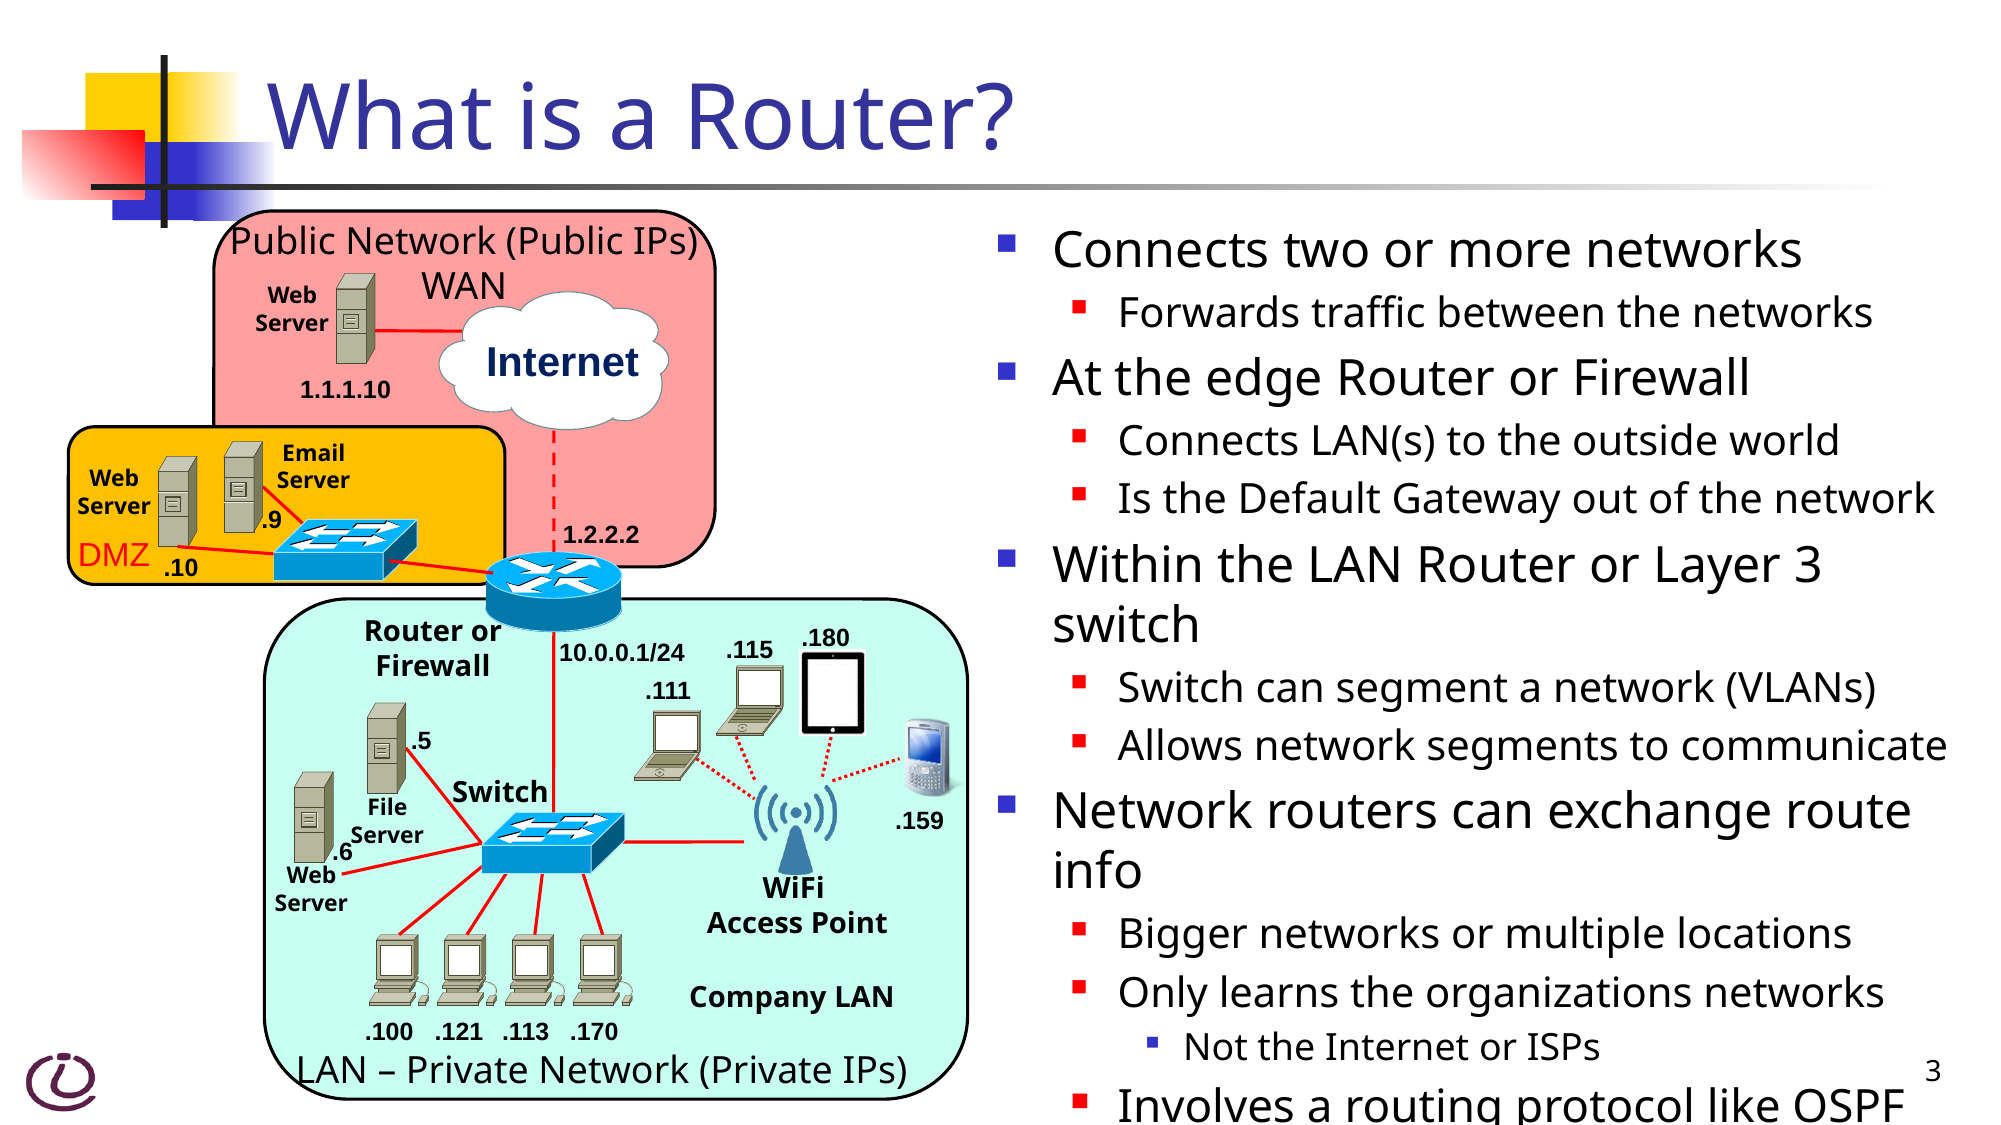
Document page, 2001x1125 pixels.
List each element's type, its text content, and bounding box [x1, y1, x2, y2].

slide_number 3 [1540, 1049, 1958, 1100]
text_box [62, 209, 971, 1100]
list Connects two or more networks Forwards traffic between the networks At the edge Router or Firewall Connects LAN(s) to the outside world Is the Default Gateway out of the network Within the LAN Router or Layer 3 switch Switch can segment a network (VLANs) Allows network segments to communicate Network routers can exchange route info Bigger networks or multiple locations Only learns the organizations networks Not the Internet or ISPs Involves a routing protocol like OSPF [980, 209, 1988, 1125]
picture [21, 1049, 101, 1113]
title What is a Router? [251, 35, 1957, 175]
